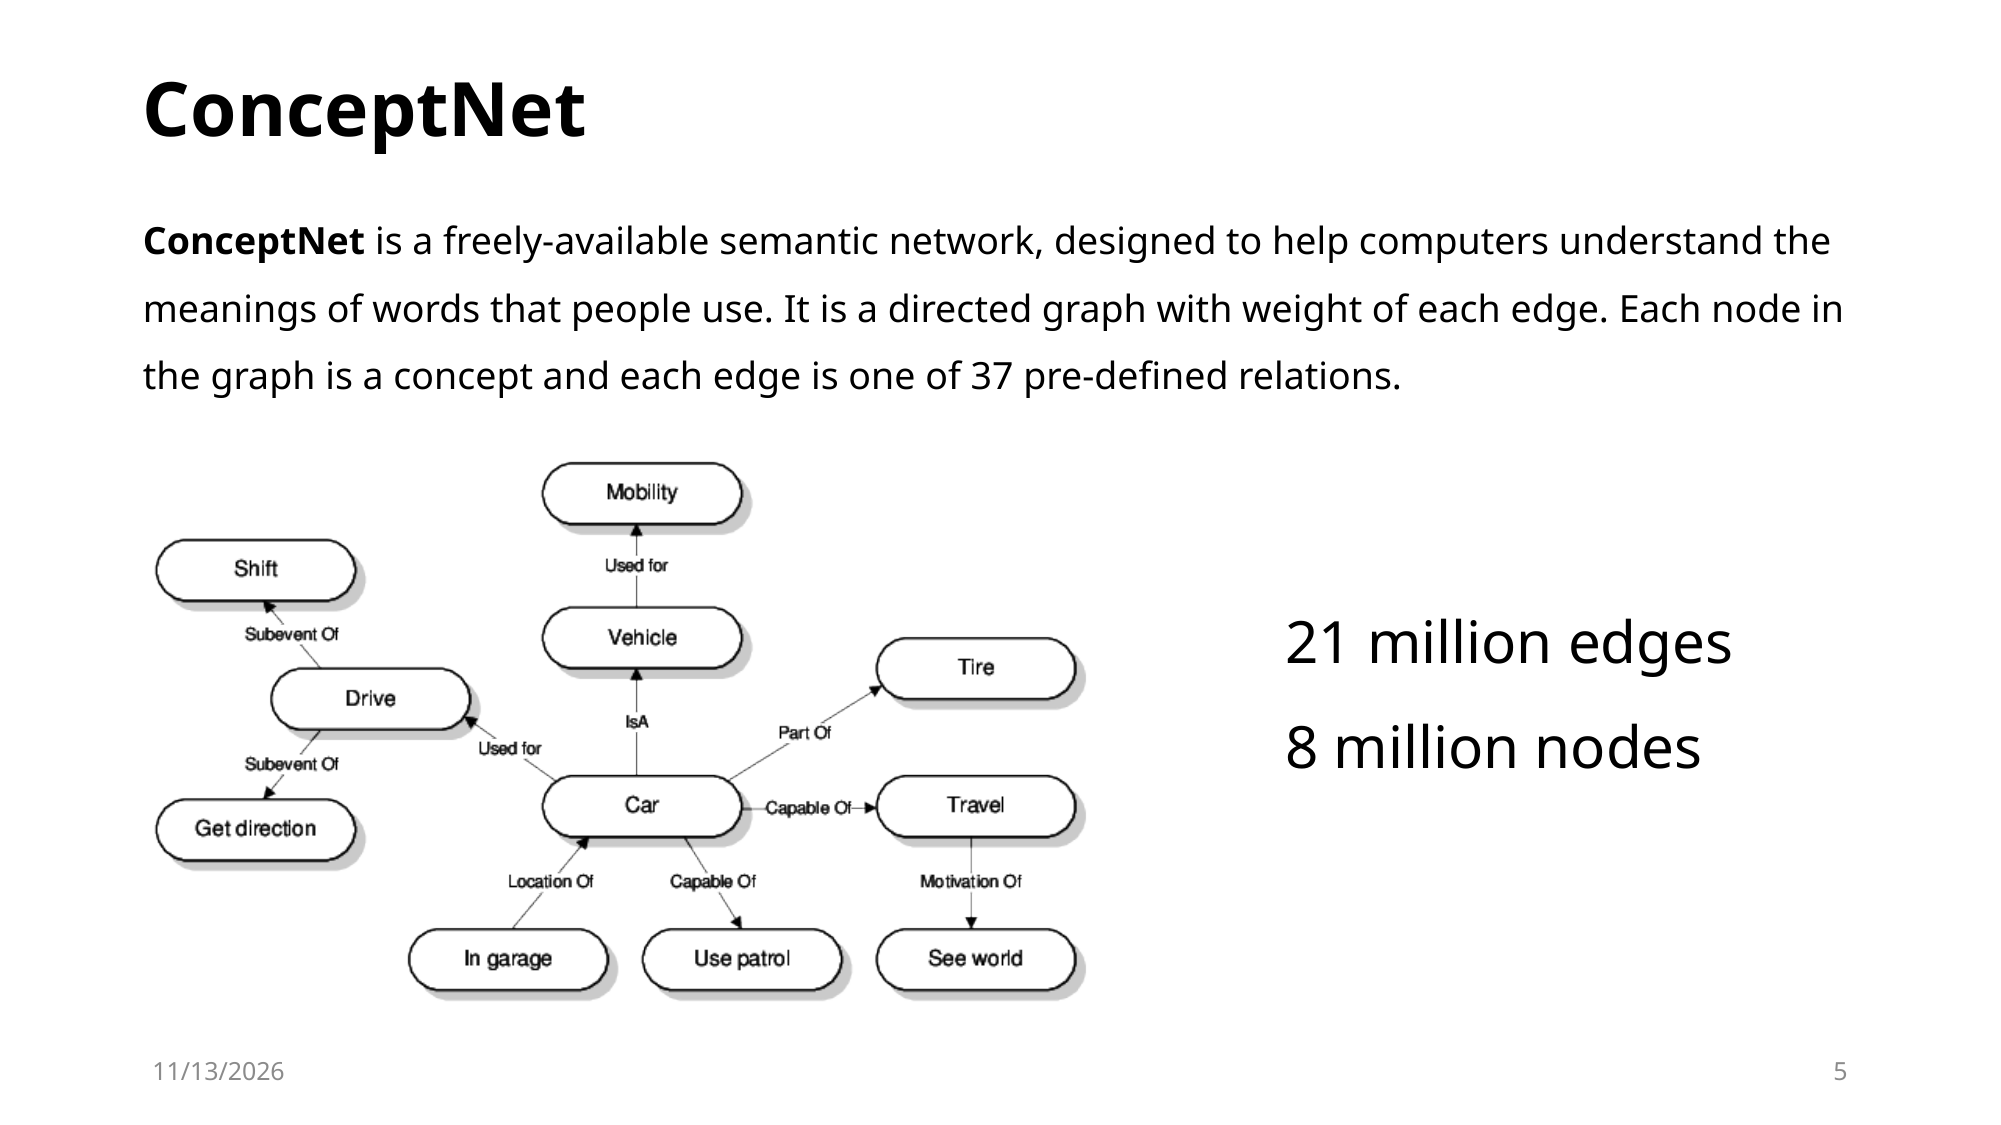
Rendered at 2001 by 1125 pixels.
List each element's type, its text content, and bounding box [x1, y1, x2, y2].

text_box ConceptNet [128, 53, 1844, 159]
text_box ConceptNet is a freely-available semantic network, designed to help computers understand the meanings of words that people use. It is a directed graph with weight of each edge. Each node in the graph is a concept and each edge is one of 37 pre-defined relations. [128, 187, 1897, 405]
picture [138, 451, 1113, 1008]
text_box 21 million edges 8 million nodes [1270, 562, 1844, 788]
slide_number 5 [1412, 1042, 1863, 1103]
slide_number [137, 1042, 588, 1103]
